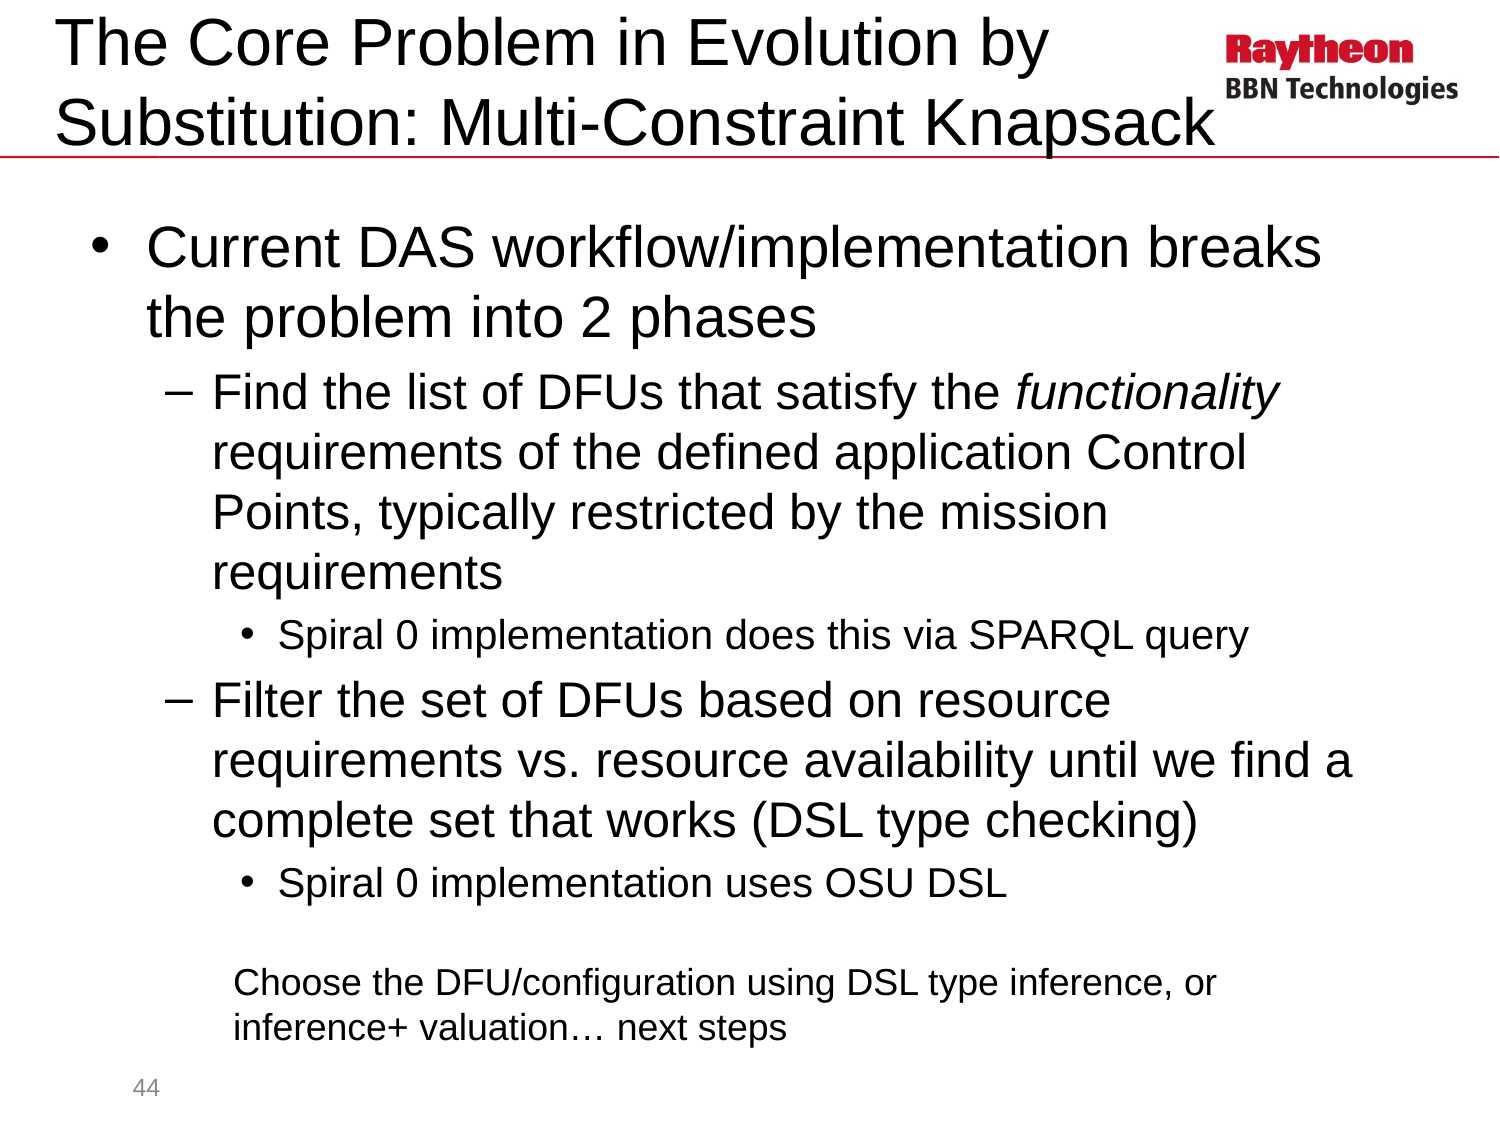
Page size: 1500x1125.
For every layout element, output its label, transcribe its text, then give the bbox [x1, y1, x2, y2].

text_box Choose the DFU/configuration using DSL type inference, or inference+ valuation… next steps [218, 950, 1367, 1055]
picture [1390, 31, 1460, 108]
slide_number 44 [42, 1056, 251, 1116]
list Current DAS workflow/implementation breaks the problem into 2 phases Find the list of DFUs that satisfy the functionality requirements of the defined application Control Points, typically restricted by the mission requirements Spiral 0 implementation does this via SPARQL query Filter the set of DFUs based on resource requirements vs. resource availability until we find a complete set that works (DSL type checking) Spiral 0 implementation uses OSU DSL [74, 201, 1426, 945]
title The Core Problem in Evolution by Substitution: Multi-Constraint Knapsack [39, 22, 1390, 135]
